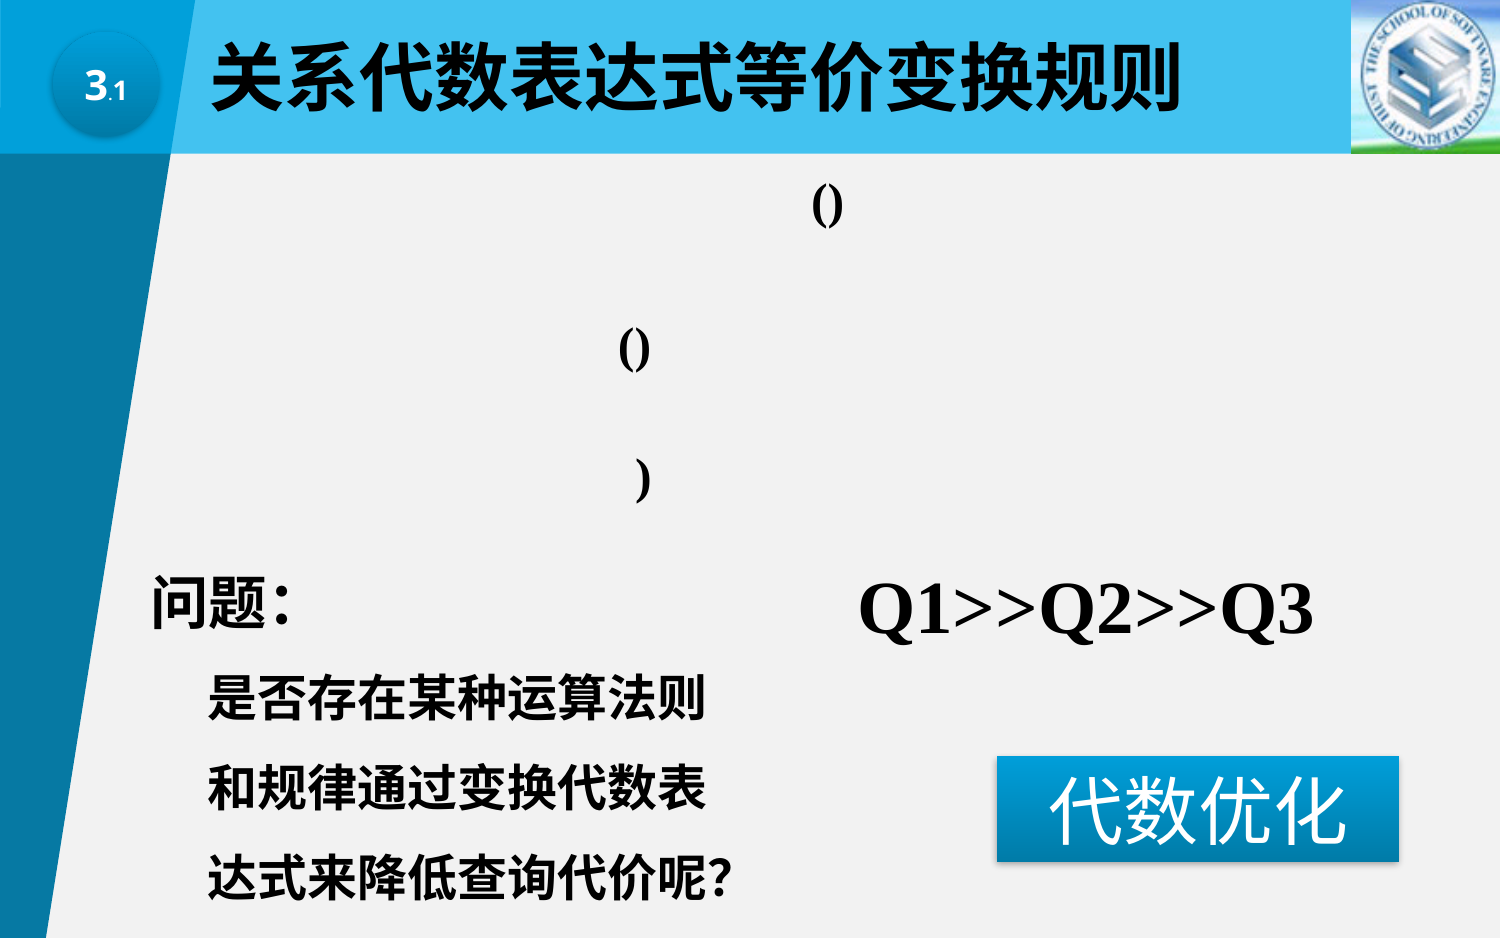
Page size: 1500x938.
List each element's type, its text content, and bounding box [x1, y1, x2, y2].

text_box 代数优化 [997, 756, 1399, 862]
picture [1351, 0, 1500, 154]
text_box 关系代数表达式等价变换规则 [194, 0, 1211, 151]
text_box 问题： 是否存在某种运算法则 和规律通过变换代数表 达式来降低查询代价呢？ [135, 523, 786, 914]
text_box 3.1 [53, 31, 160, 137]
text_box Q1>>Q2>>Q3 [842, 551, 1331, 657]
